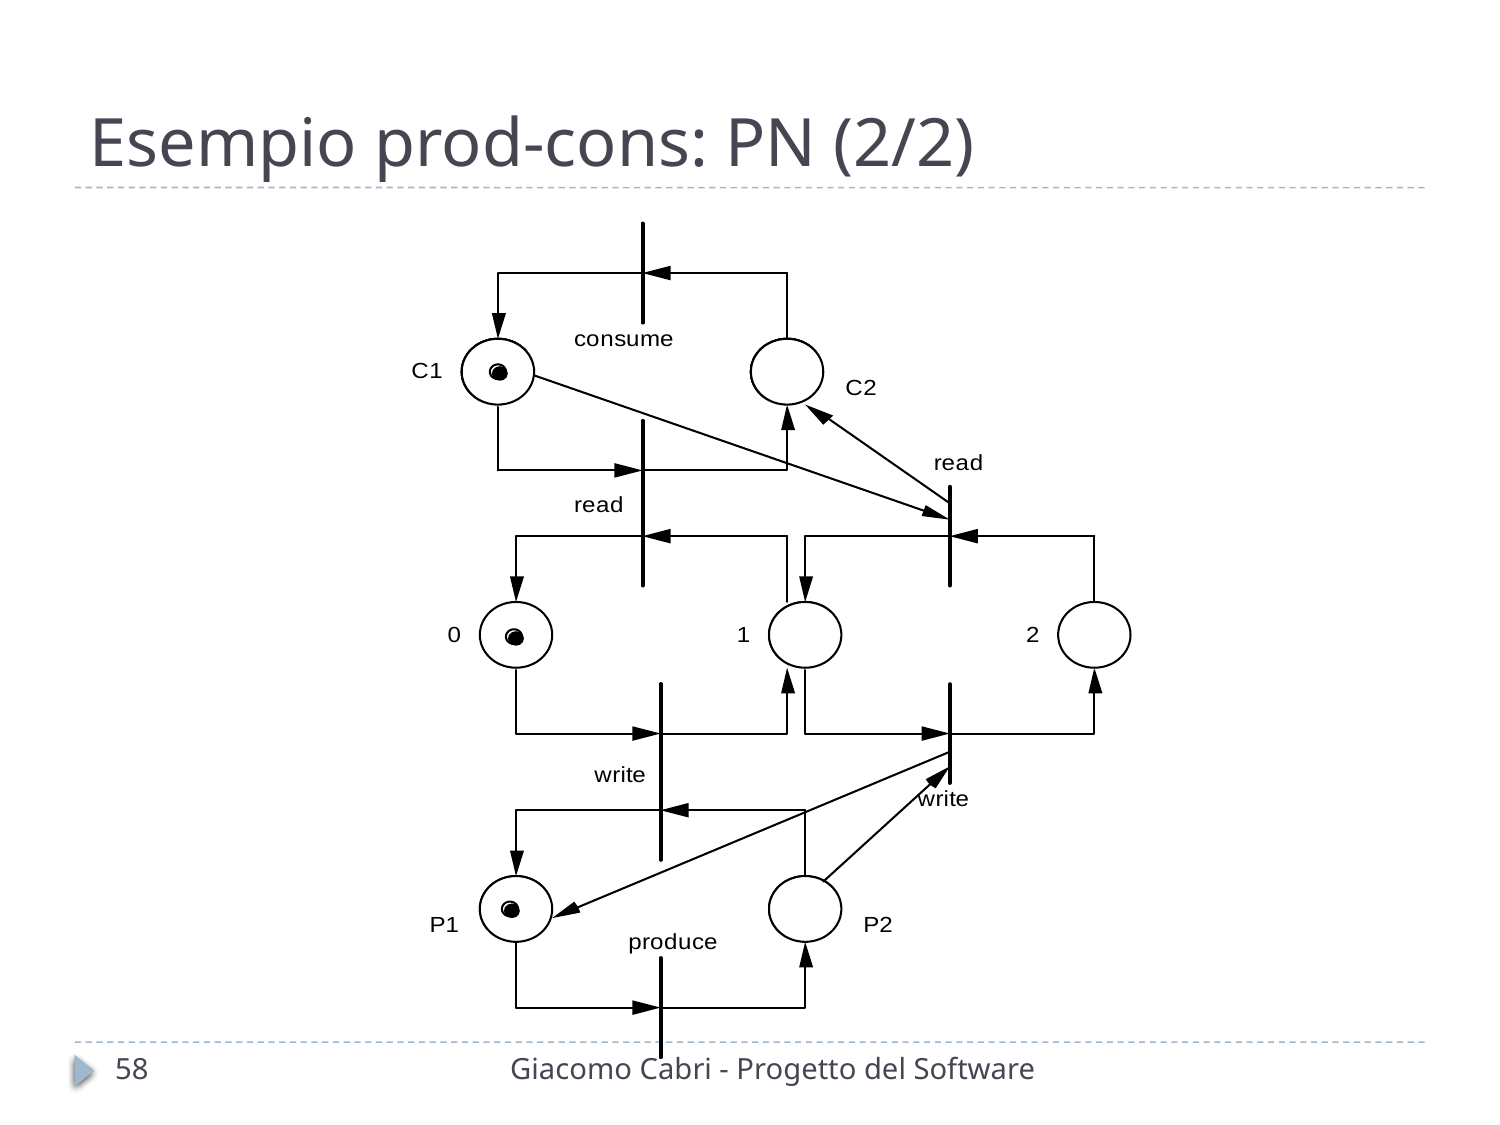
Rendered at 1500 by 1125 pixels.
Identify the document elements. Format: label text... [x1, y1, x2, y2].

title Esempio prod-cons: PN (2/2) [75, 37, 1425, 188]
footer Giacomo Cabri - Progetto del Software [475, 1071, 1051, 1103]
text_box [407, 219, 1134, 1061]
slide_number 58 [100, 1042, 426, 1103]
